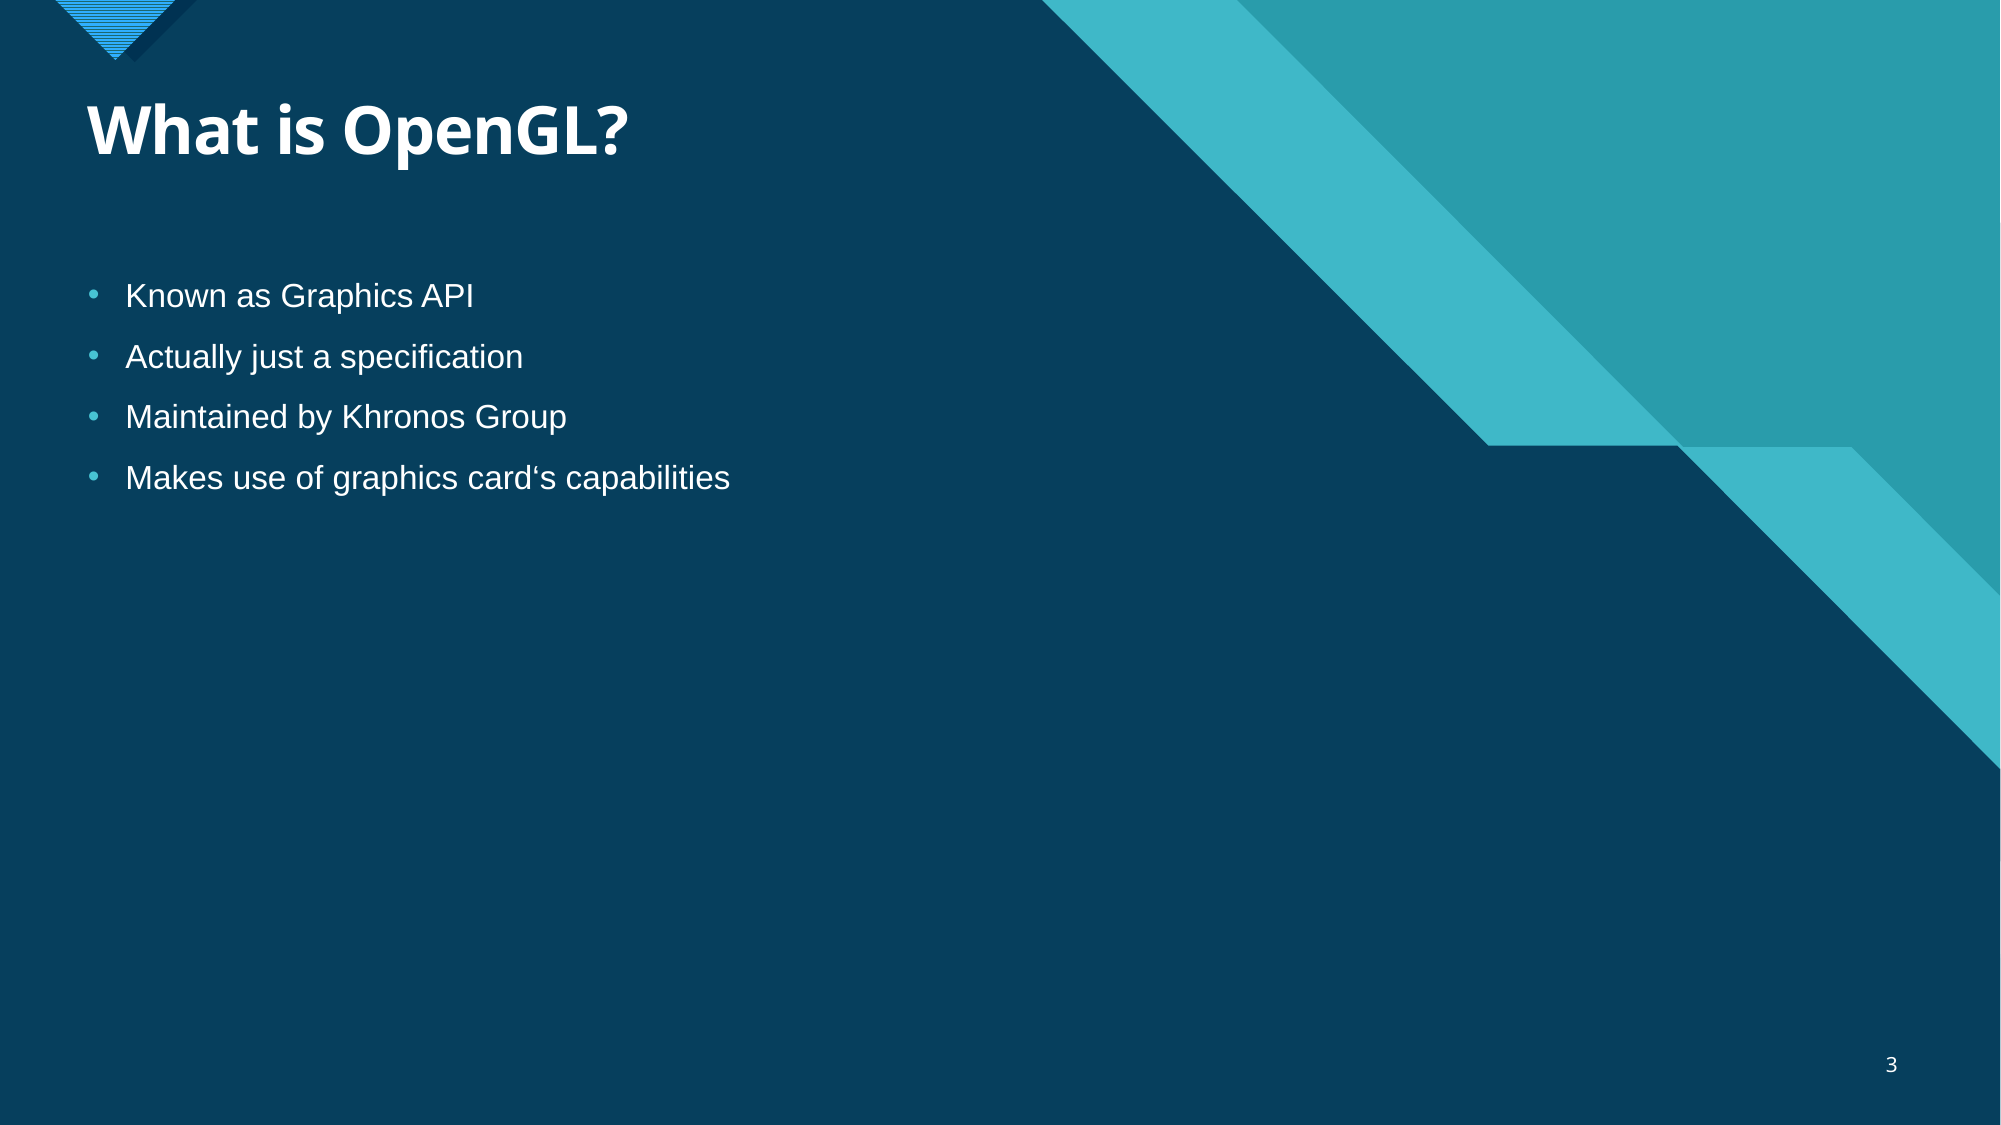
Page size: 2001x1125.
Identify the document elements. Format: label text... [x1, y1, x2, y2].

title What is OpenGL? [72, 89, 1913, 177]
slide_number 3 [1845, 1035, 1913, 1096]
list Known as Graphics API Actually just a specification Maintained by Khronos Group Makes use of graphics card‘s capabilities [72, 266, 1175, 939]
